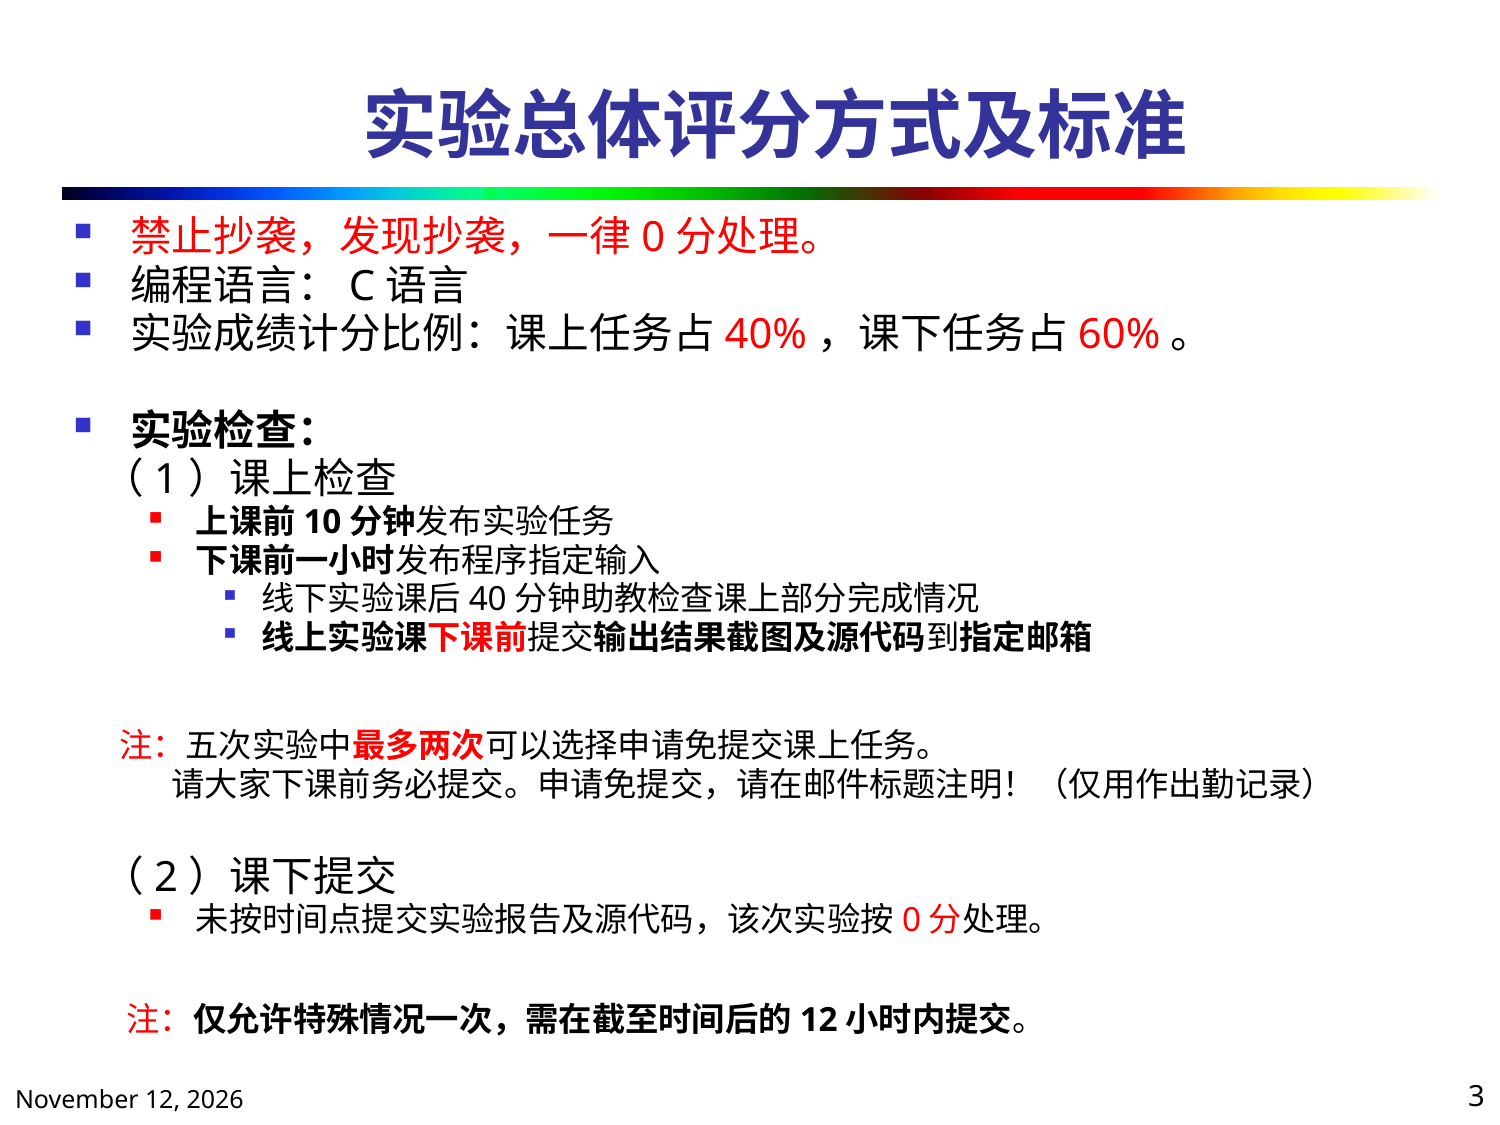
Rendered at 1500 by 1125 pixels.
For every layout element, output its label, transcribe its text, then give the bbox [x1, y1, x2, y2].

title 实验总体评分方式及标准 [87, 24, 1463, 176]
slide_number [0, 1049, 313, 1125]
picture [62, 187, 355, 200]
slide_number 3 [1187, 1049, 1500, 1125]
picture [382, 187, 1438, 200]
list 禁止抄袭，发现抄袭，一律0分处理。 编程语言：C语言 实验成绩计分比例：课上任务占40%，课下任务占60%。 实验检查： （1）课上检查 上课前10分钟发布实验任务 下课前一小时发布程序指定输入 线下实验课后40分钟助教检查课上部分完成情况 线上实验课下课前提交输出结果截图及源代码到指定邮箱 注：五次实验中最多两次可以选择申请免提交课上任务。 请大家下课前务必提交。申请免提交，请在邮件标题注明！（仅用作出勤记录） （2）课下提交 未按时间点提交实验报告及源代码，该次实验按0分处理。 注：仅允许特殊情况一次，需在截至时间后的12小时内提交。 [58, 212, 1426, 1088]
